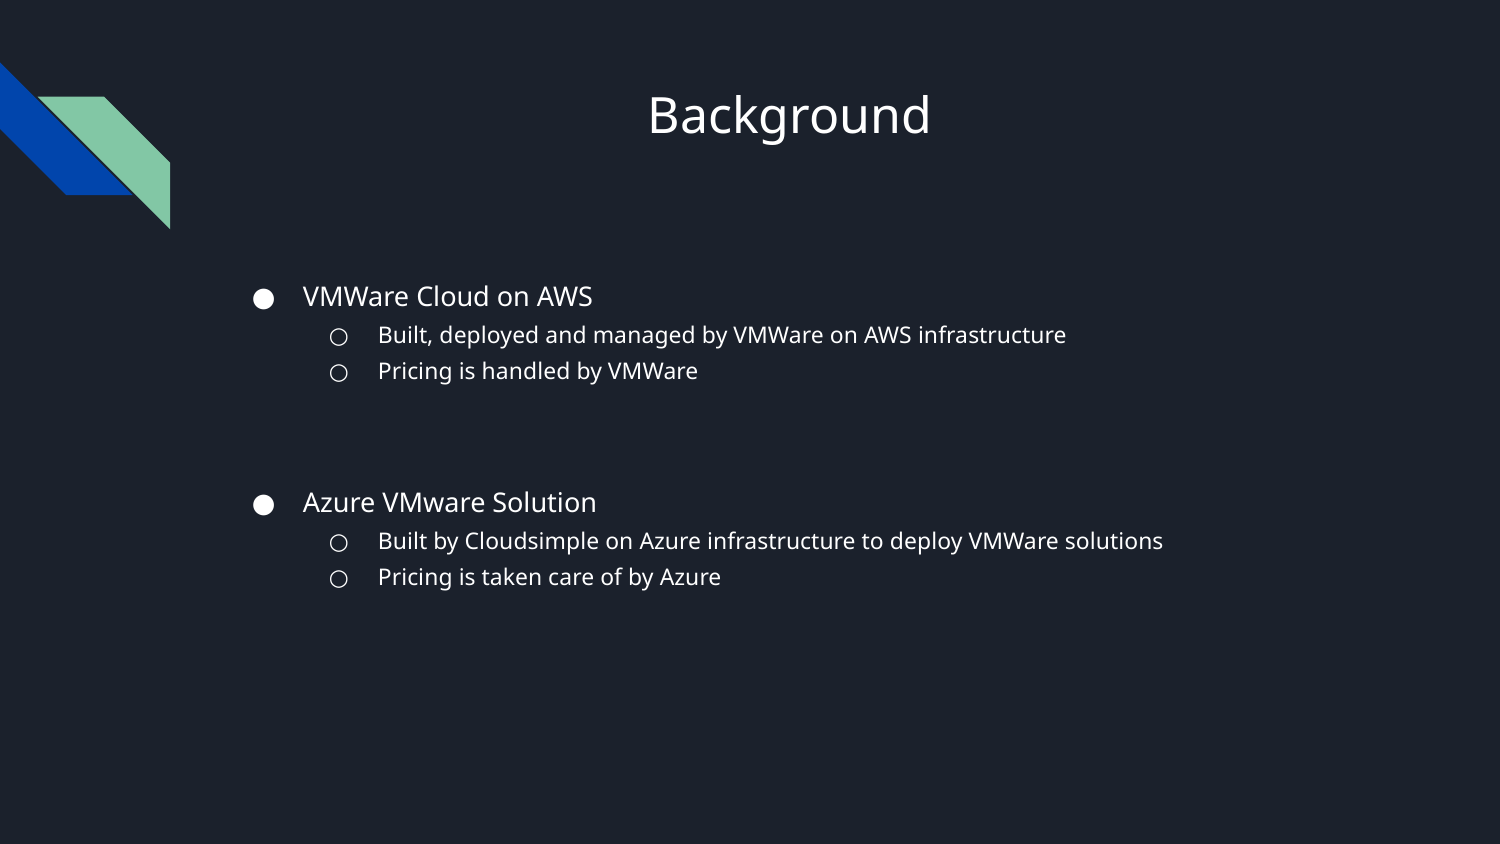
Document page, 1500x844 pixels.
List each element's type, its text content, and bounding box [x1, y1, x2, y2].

list VMWare Cloud on AWS Built, deployed and managed by VMWare on AWS infrastructure Pricing is handled by VMWare Azure VMware Solution Built by Cloudsimple on Azure infrastructure to deploy VMWare solutions Pricing is taken care of by Azure [212, 257, 1368, 735]
title Background [212, 64, 1368, 215]
